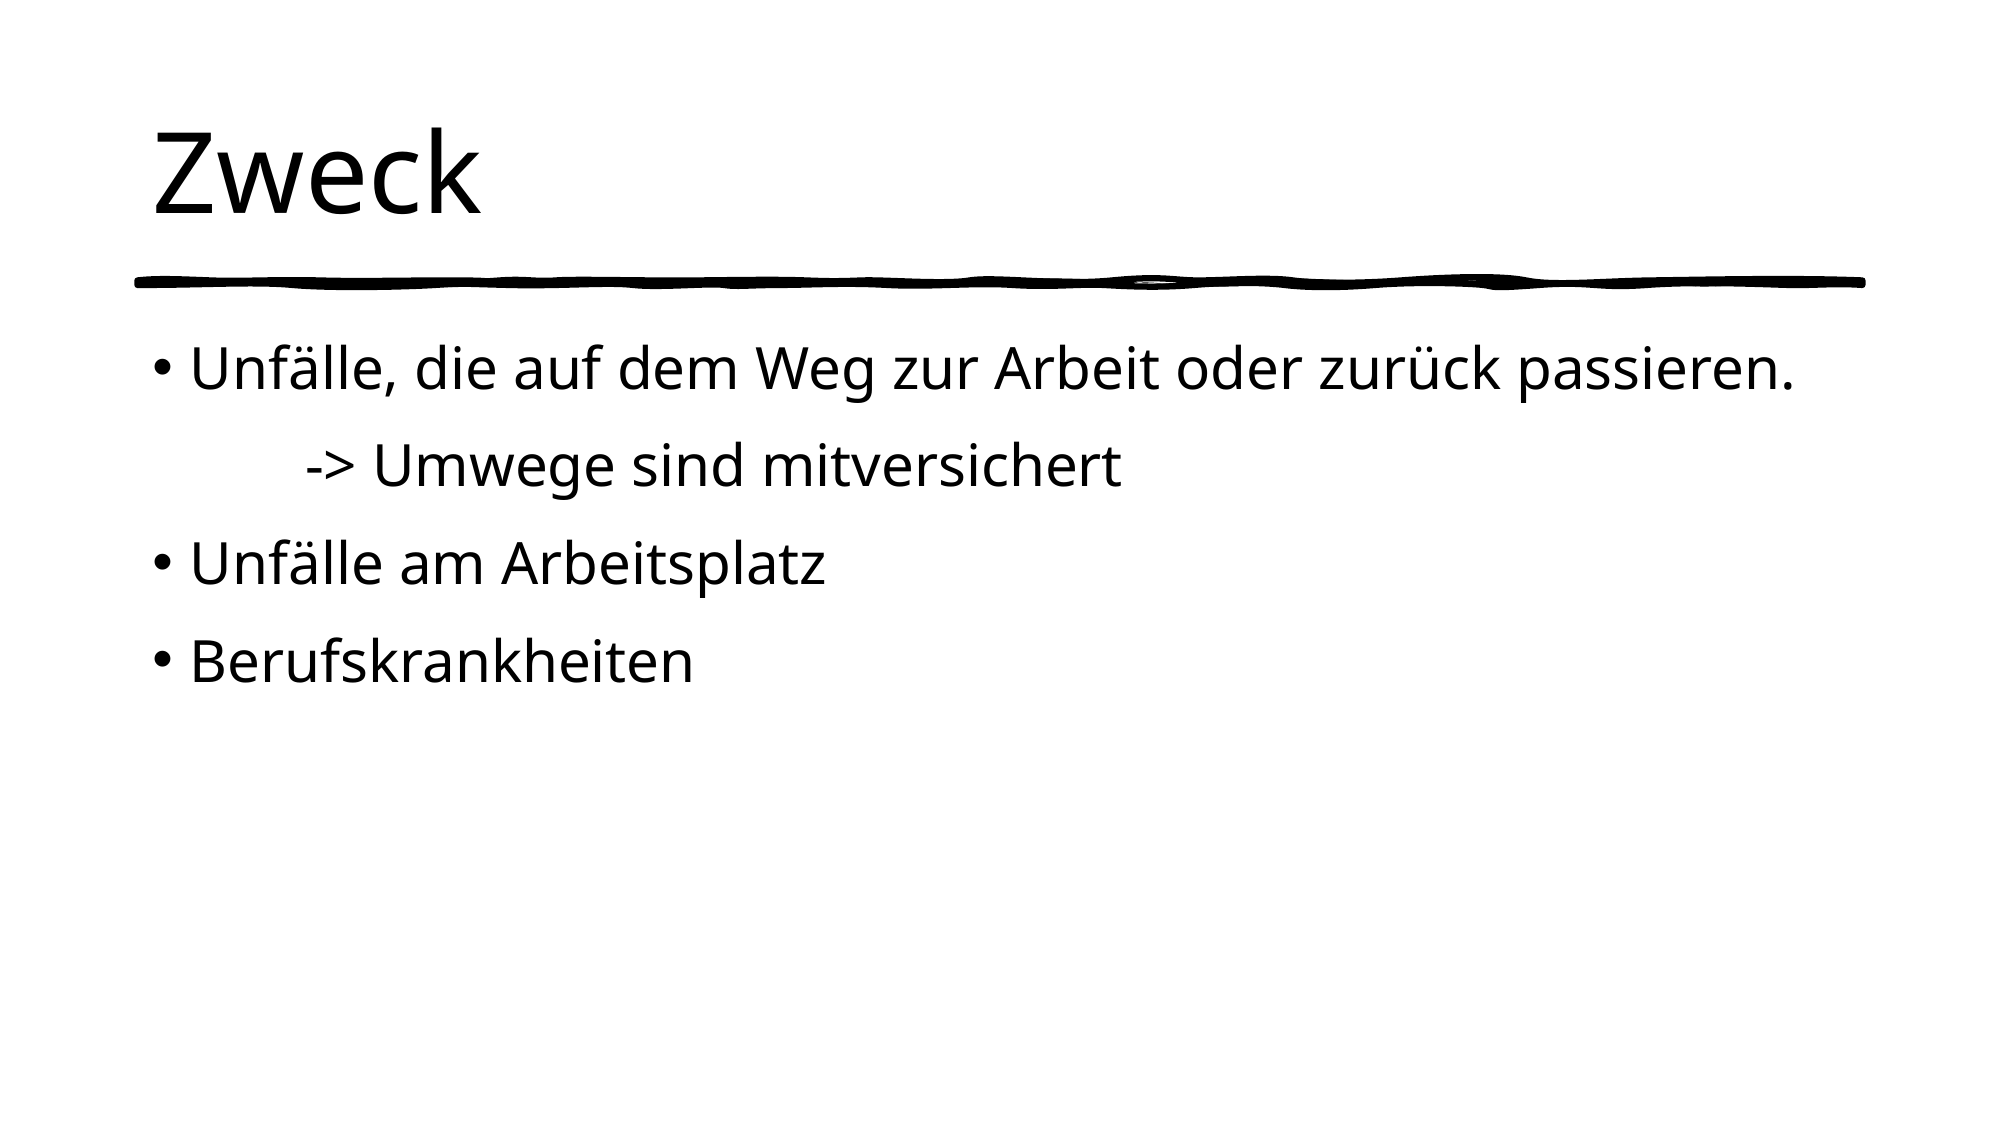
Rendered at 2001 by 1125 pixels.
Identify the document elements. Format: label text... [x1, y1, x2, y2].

list Unfälle, die auf dem Weg zur Arbeit oder zurück passieren. -> Umwege sind mitversichert Unfälle am Arbeitsplatz Berufskrankheiten [137, 316, 1863, 1014]
title Zweck [137, 59, 1863, 278]
